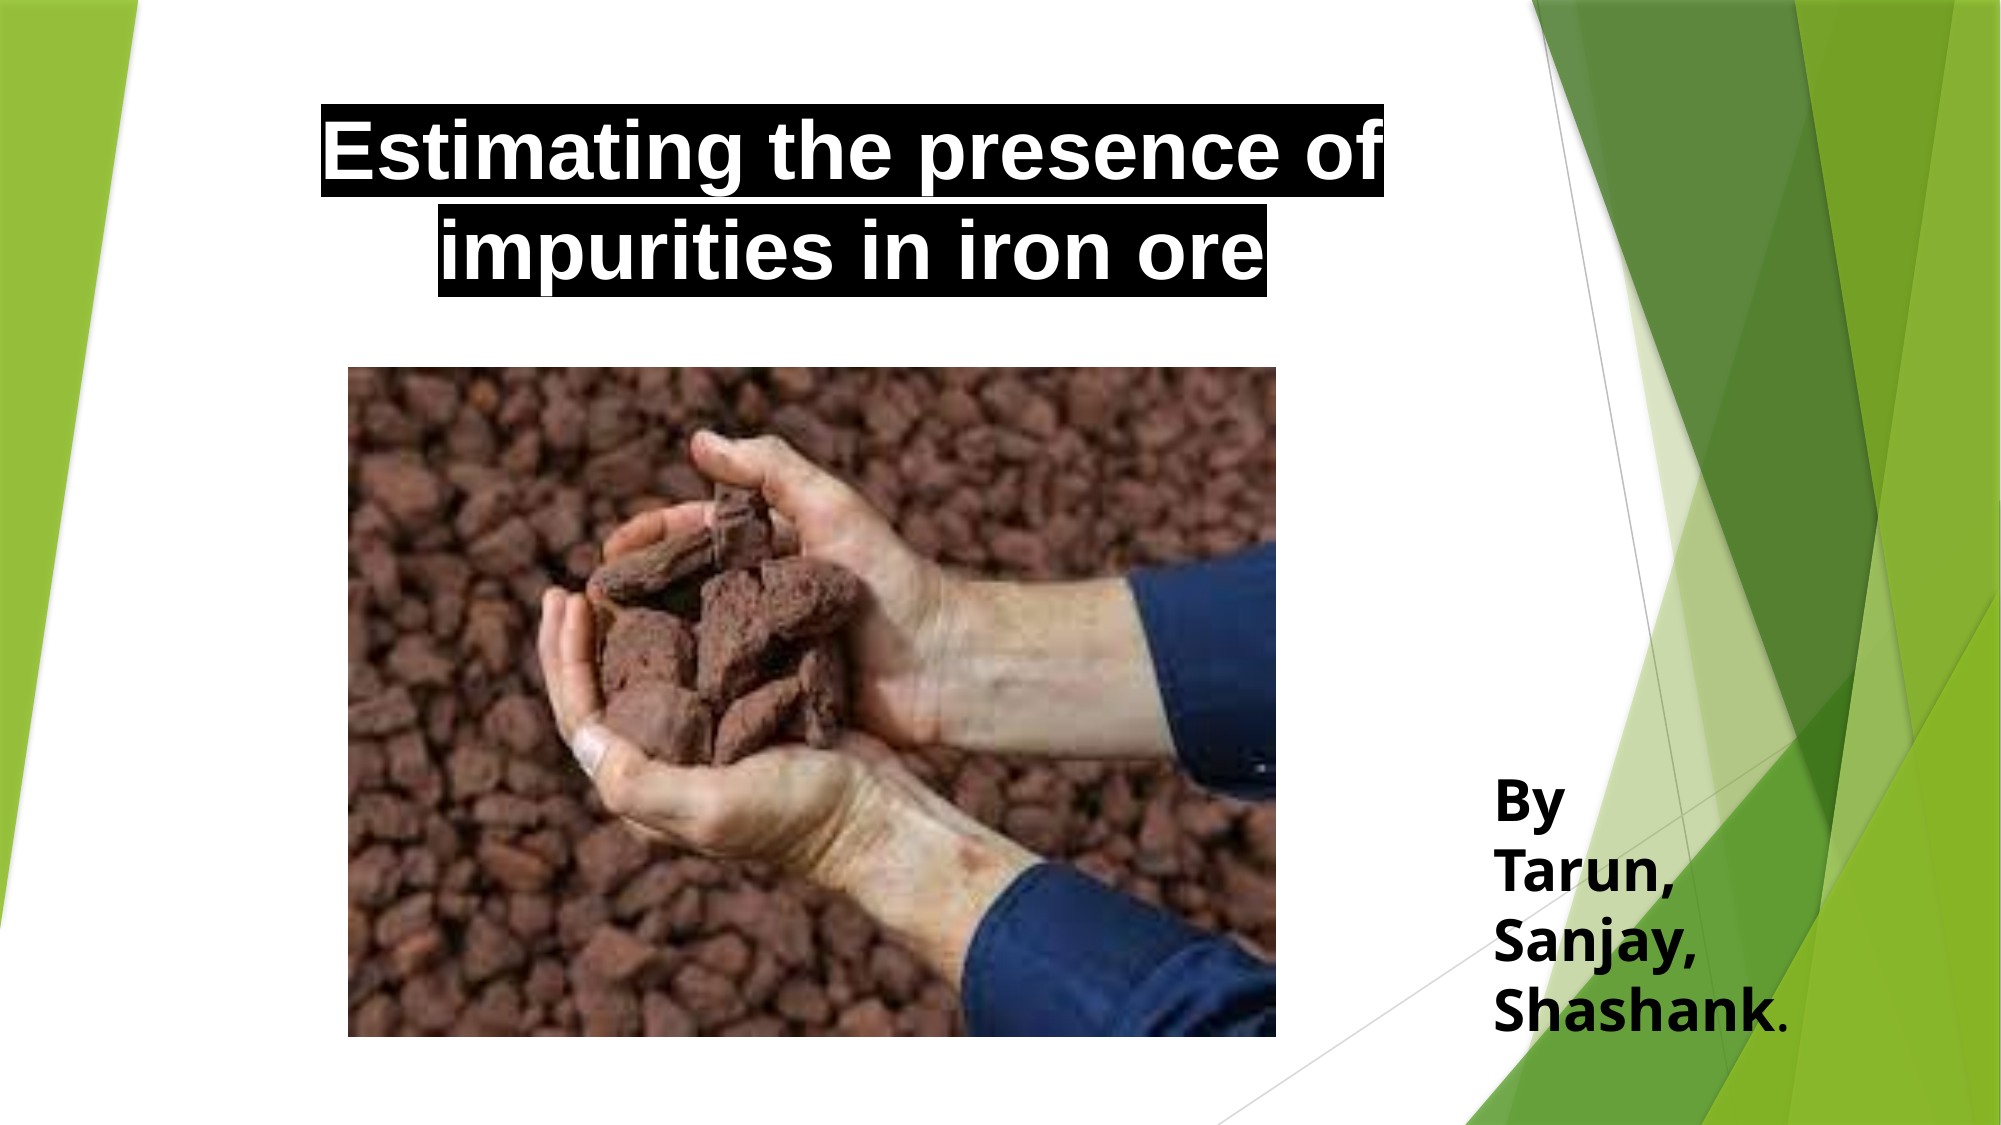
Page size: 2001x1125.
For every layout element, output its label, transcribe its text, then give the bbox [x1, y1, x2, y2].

picture [347, 367, 1276, 1037]
text_box By Tarun, Sanjay, Shashank. [1478, 755, 2000, 1051]
title Estimating the presence of impurities in iron ore [215, 0, 1490, 304]
